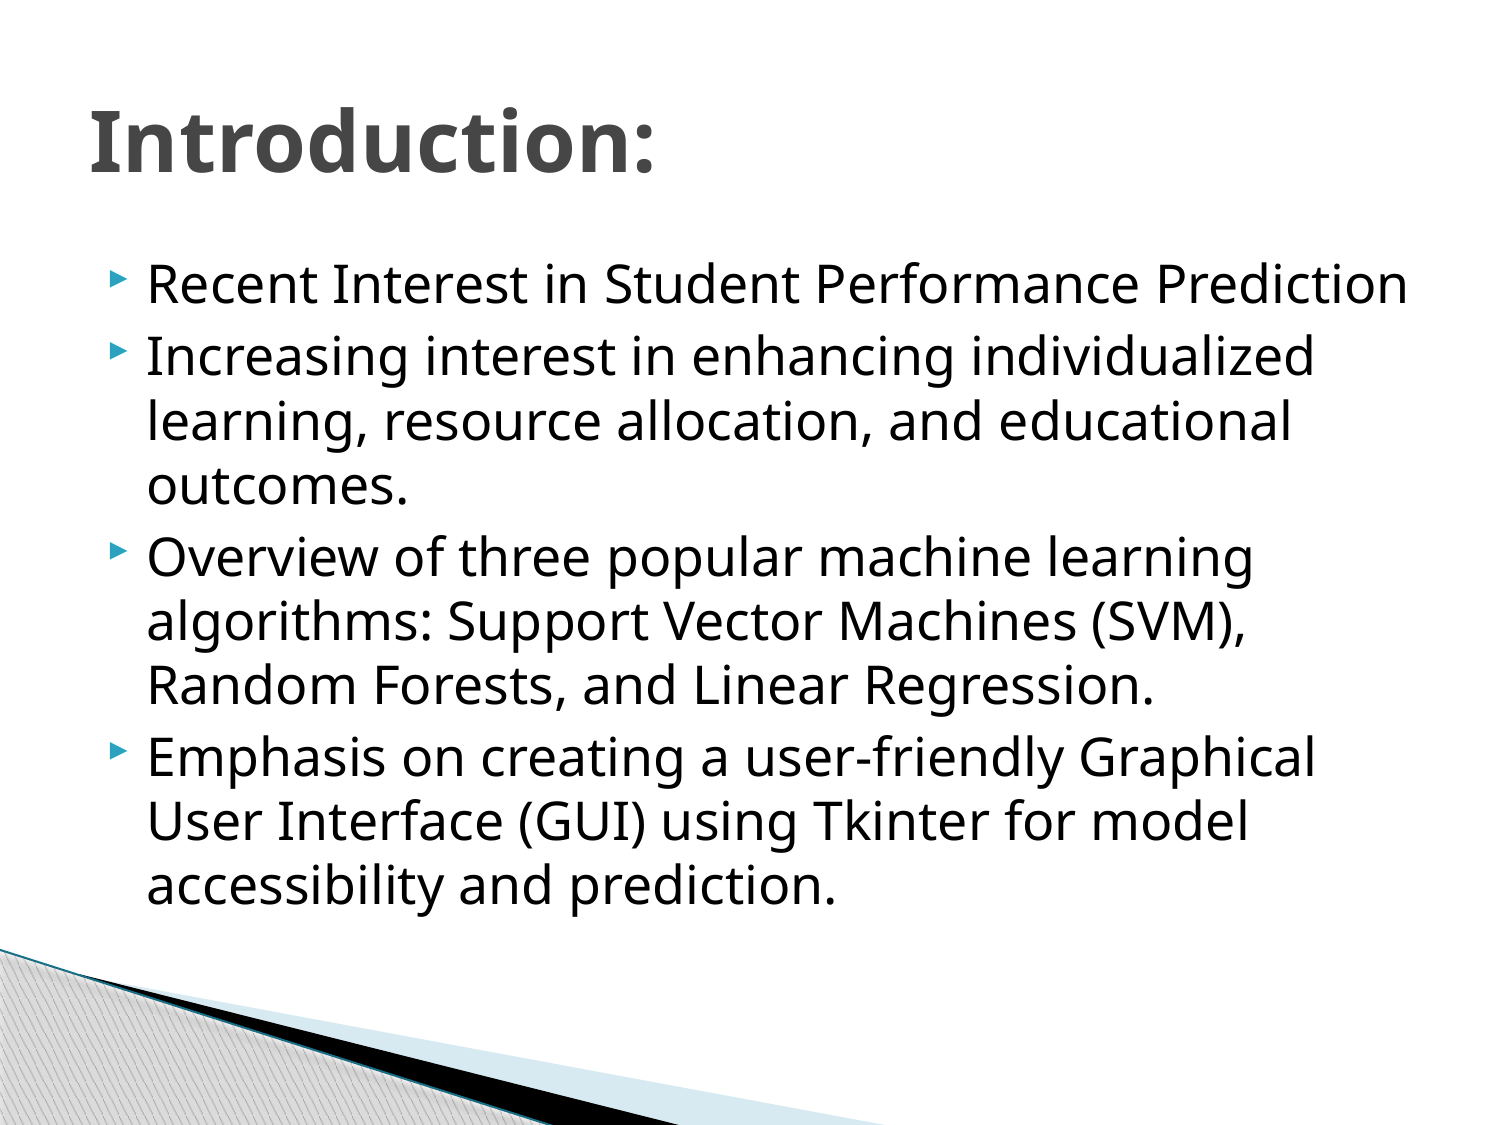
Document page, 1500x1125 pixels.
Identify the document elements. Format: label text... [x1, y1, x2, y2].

list Recent Interest in Student Performance Prediction Increasing interest in enhancing individualized learning, resource allocation, and educational outcomes. Overview of three popular machine learning algorithms: Support Vector Machines (SVM), Random Forests, and Linear Regression. Emphasis on creating a user-friendly Graphical User Interface (GUI) using Tkinter for model accessibility and prediction. [75, 243, 1425, 986]
title Introduction: [75, 45, 1425, 233]
